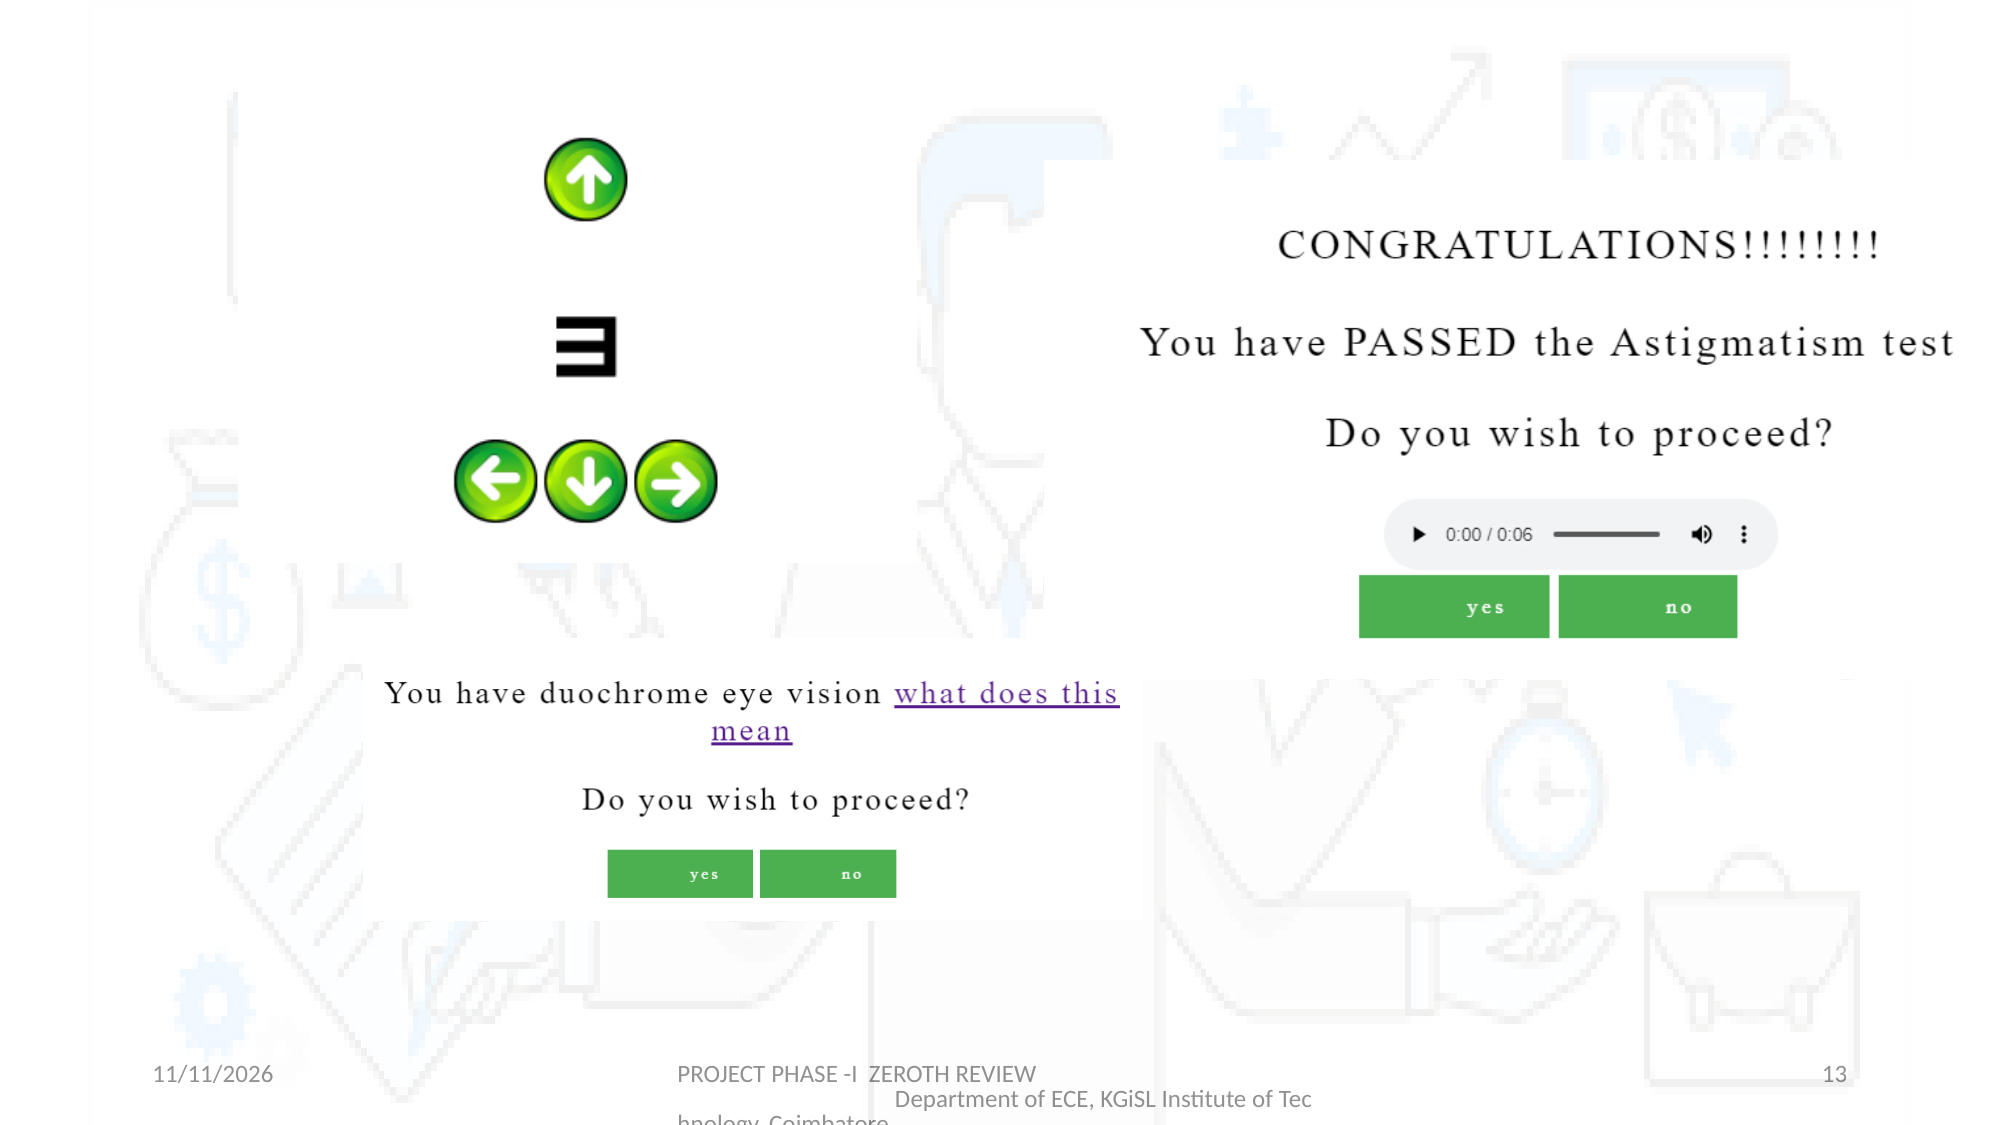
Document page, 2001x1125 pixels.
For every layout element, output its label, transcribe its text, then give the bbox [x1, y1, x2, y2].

picture [363, 160, 2000, 921]
slide_number 13 [1412, 1042, 1863, 1103]
footer PROJECT PHASE -I ZEROTH REVIEW Department of ECE, KGiSL Institute of Technology, Coimbatore [662, 1042, 1338, 1103]
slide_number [137, 1042, 588, 1103]
picture [238, 43, 917, 563]
